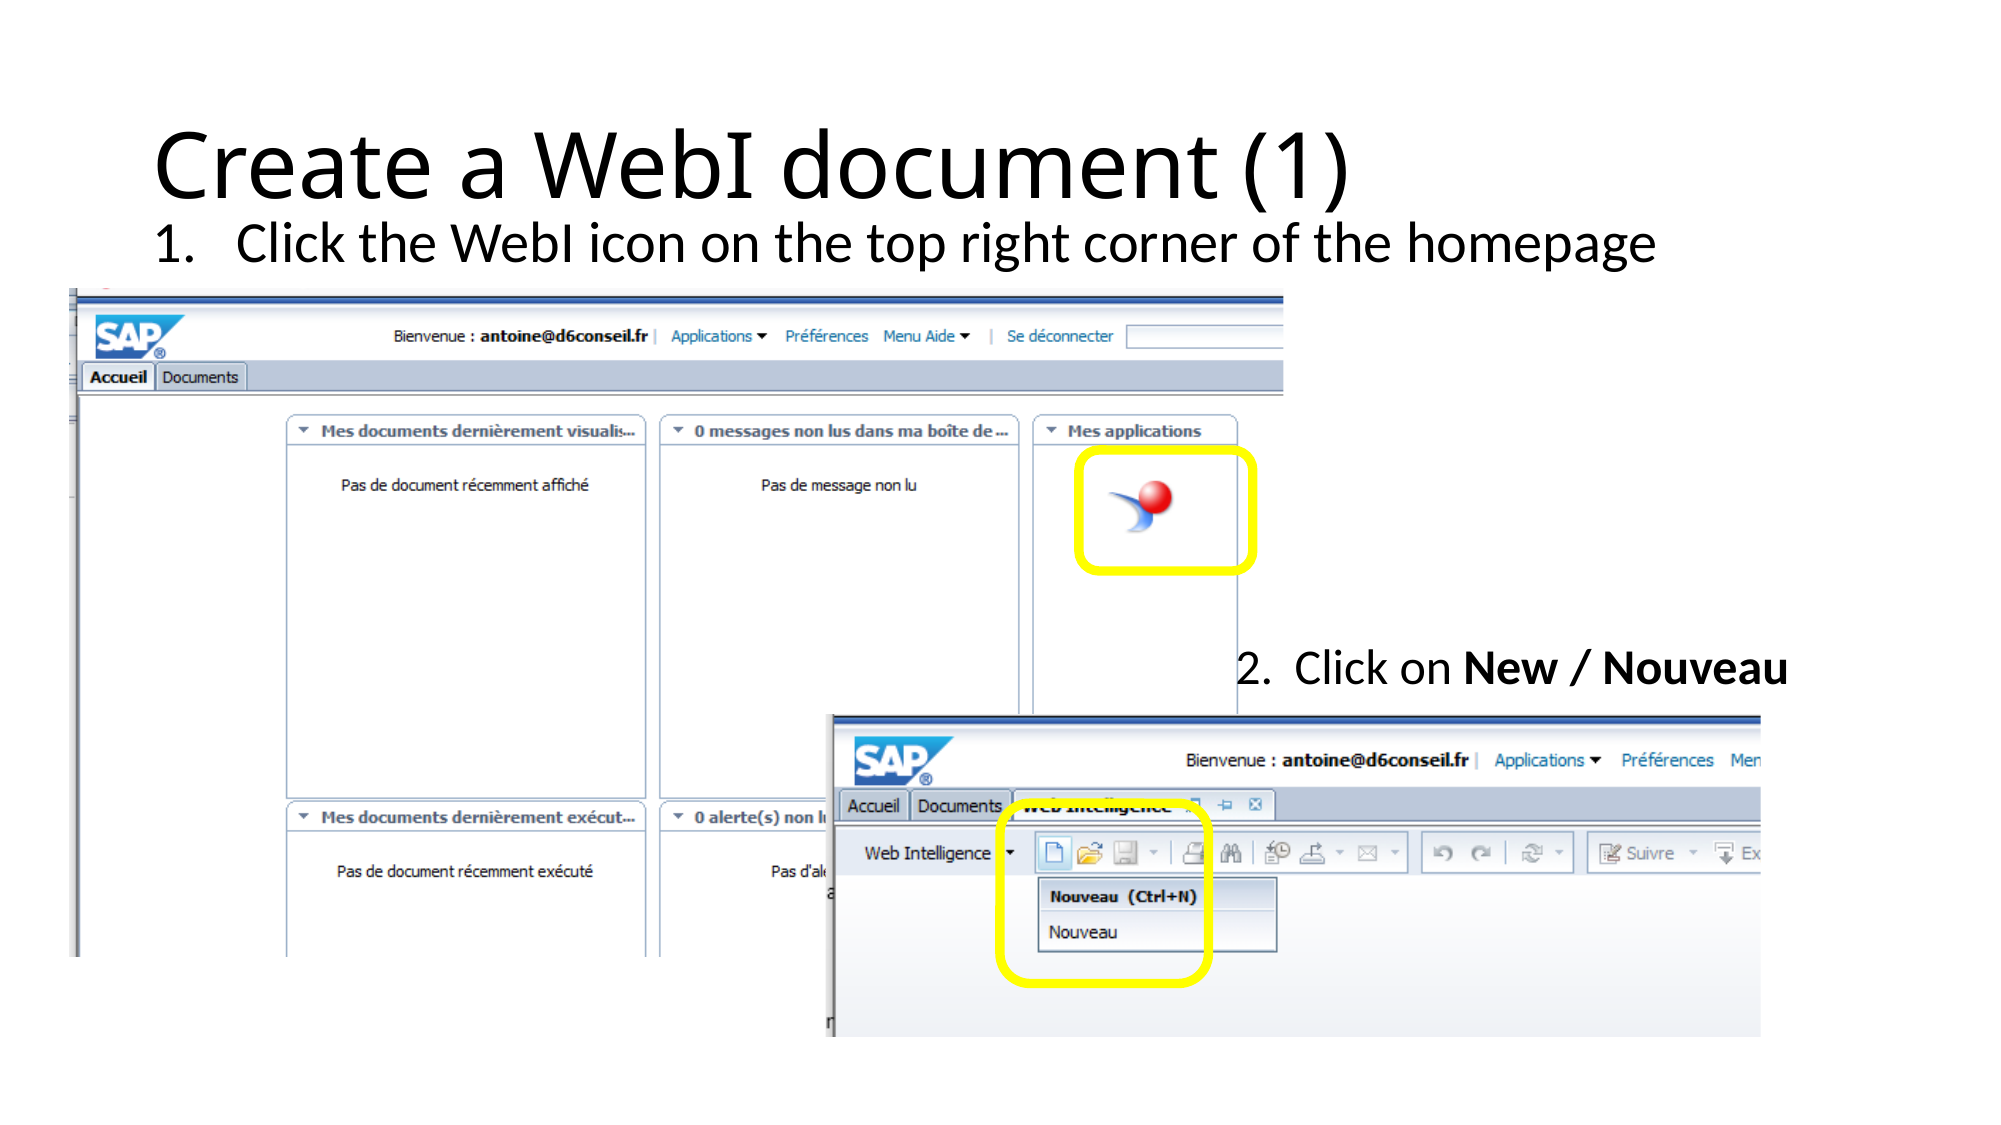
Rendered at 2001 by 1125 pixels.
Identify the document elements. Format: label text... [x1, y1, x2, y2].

picture [69, 288, 1761, 1037]
list Click the WebI icon on the top right corner of the homepage [137, 204, 1690, 321]
title Create a WebI document (1) [137, 59, 1863, 278]
text_box Click on New / Nouveau [1284, 634, 1824, 730]
